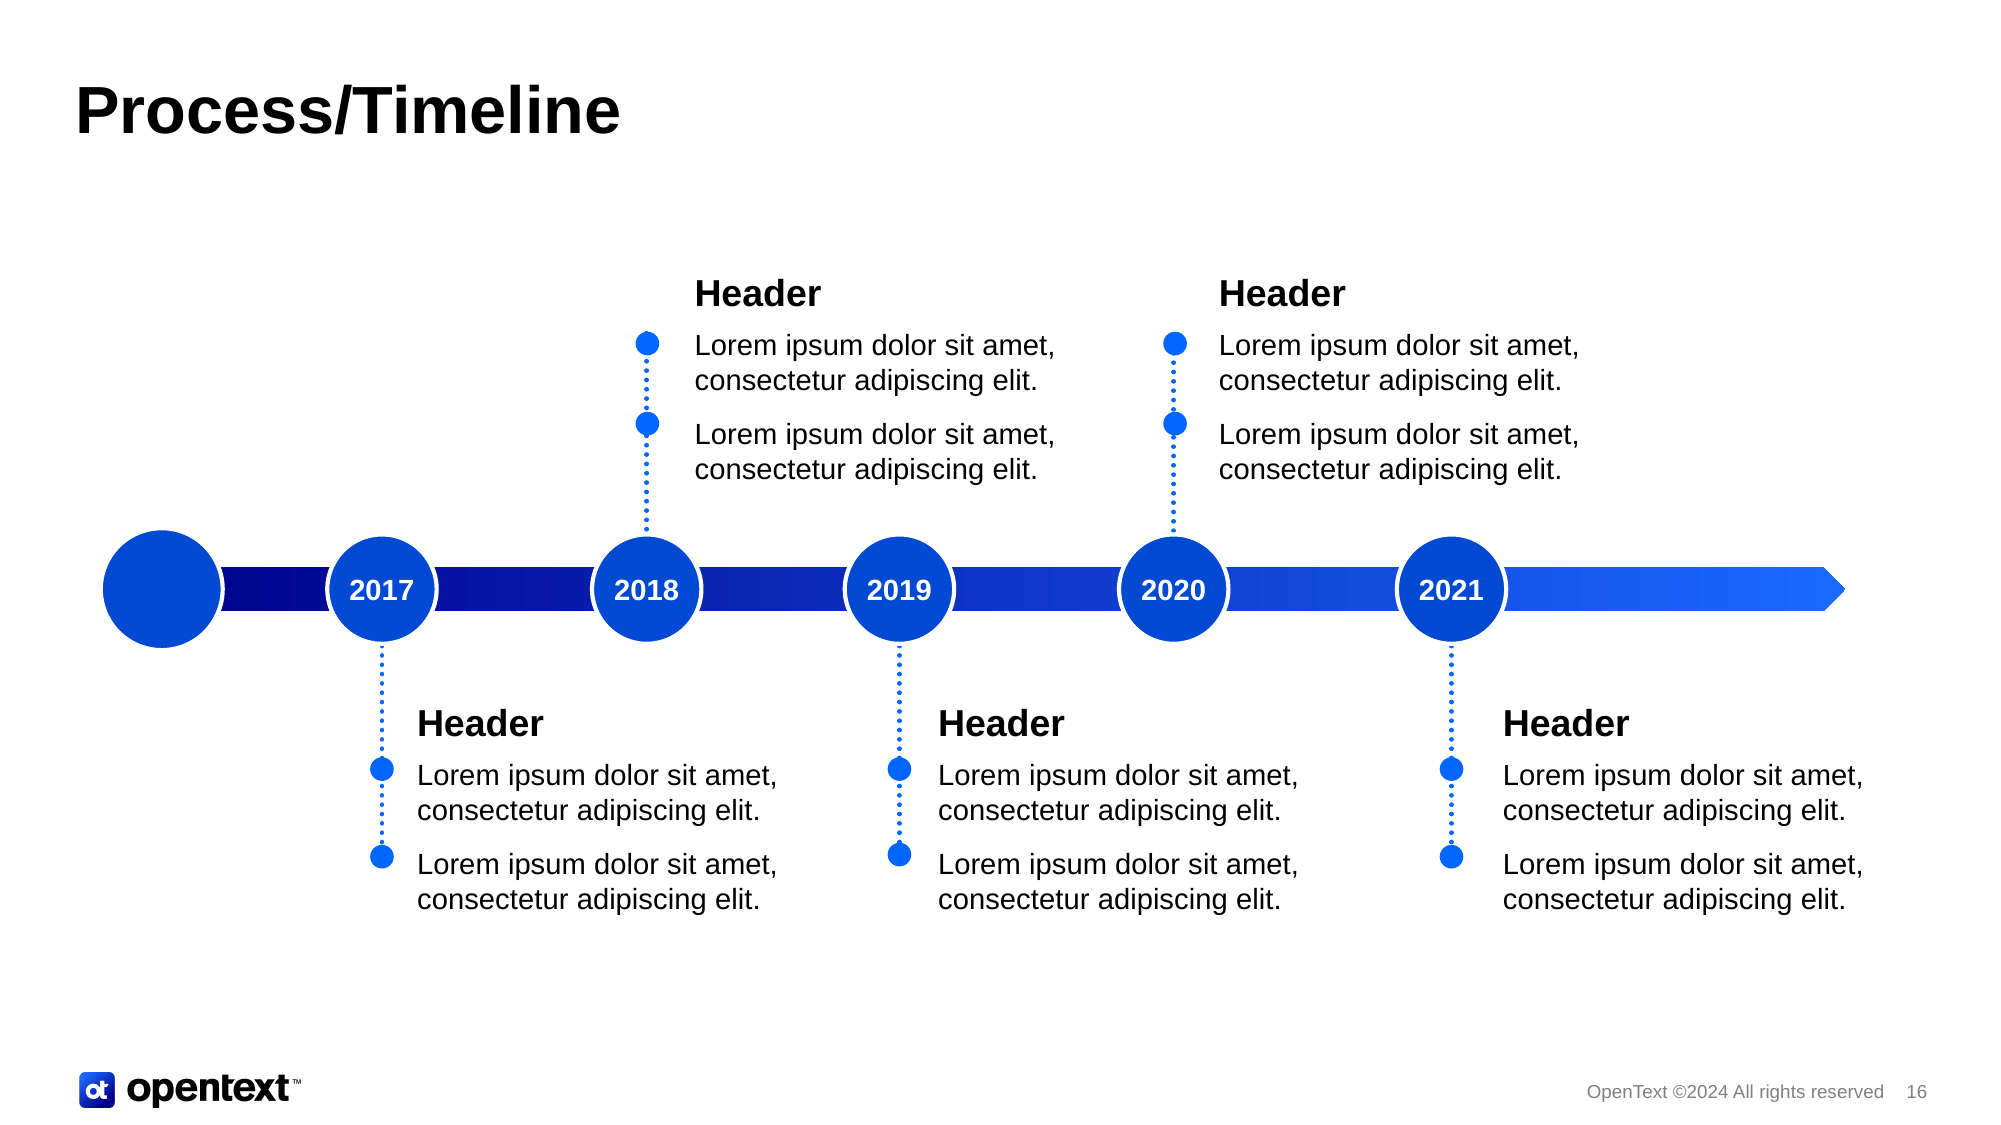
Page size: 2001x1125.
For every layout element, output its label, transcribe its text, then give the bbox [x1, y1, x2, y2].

text_box [635, 413, 642, 435]
text_box [1163, 331, 1187, 355]
text_box 2017 [327, 534, 437, 644]
text_box [887, 758, 895, 780]
text_box [1455, 757, 1464, 781]
text_box [1439, 845, 1464, 869]
text_box [370, 758, 377, 780]
text_box [1223, 565, 1402, 614]
text_box Header Lorem ipsum dolor sit amet, consectetur adipiscing elit. Lorem ipsum dolor sit amet, consectetur adipiscing elit. [1204, 261, 1608, 474]
text_box [1439, 758, 1447, 780]
text_box Header Lorem ipsum dolor sit amet, consectetur adipiscing elit. Lorem ipsum dolor sit amet, consectetur adipiscing elit. [1488, 691, 1892, 904]
text_box [100, 528, 223, 651]
text_box 2019 [844, 534, 955, 644]
text_box 2018 [592, 534, 702, 644]
text_box 2020 [1119, 534, 1229, 644]
text_box Header Lorem ipsum dolor sit amet, consectetur adipiscing elit. Lorem ipsum dolor sit amet, consectetur adipiscing elit. [402, 691, 806, 904]
text_box [904, 758, 912, 780]
text_box [949, 565, 1124, 614]
text_box [387, 758, 394, 780]
text_box [887, 843, 912, 867]
text_box [635, 331, 660, 355]
title Process/Timeline [75, 24, 1925, 185]
text_box [1178, 412, 1187, 436]
text_box [218, 565, 332, 614]
text_box 2021 [1396, 534, 1507, 644]
text_box Header Lorem ipsum dolor sit amet, consectetur adipiscing elit. Lorem ipsum dolor sit amet, consectetur adipiscing elit. [679, 261, 1083, 474]
text_box Header Lorem ipsum dolor sit amet, consectetur adipiscing elit. Lorem ipsum dolor sit amet, consectetur adipiscing elit. [923, 691, 1327, 904]
picture [79, 1072, 301, 1108]
text_box [1501, 565, 1848, 614]
text_box [651, 412, 660, 435]
text_box [432, 565, 597, 614]
text_box [696, 565, 850, 614]
text_box [1163, 413, 1169, 434]
text_box [370, 846, 394, 869]
